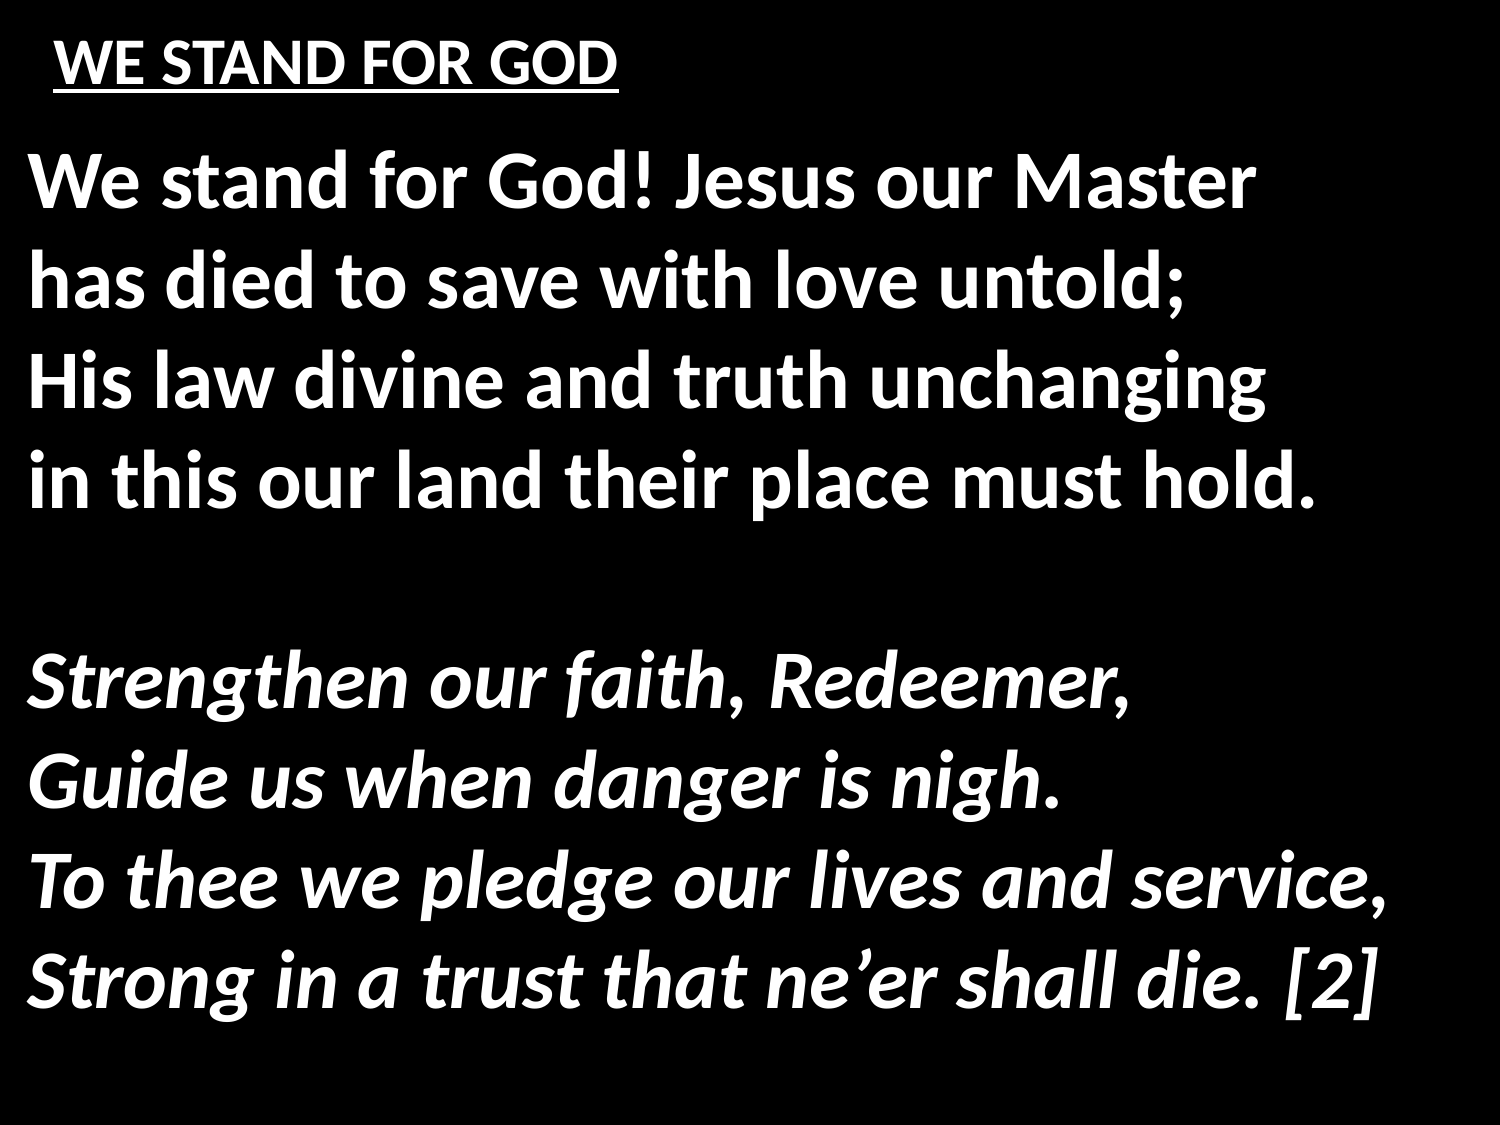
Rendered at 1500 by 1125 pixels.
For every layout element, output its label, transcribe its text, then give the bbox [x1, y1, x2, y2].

list We stand for God! Jesus our Master has died to save with love untold; His law divine and truth unchanging in this our land their place must hold. Strengthen our faith, Redeemer, Guide us when danger is nigh. To thee we pledge our lives and service, Strong in a trust that ne’er shall die. [2] [8, 125, 1489, 1116]
title WE STAND FOR GOD [10, 0, 1490, 117]
